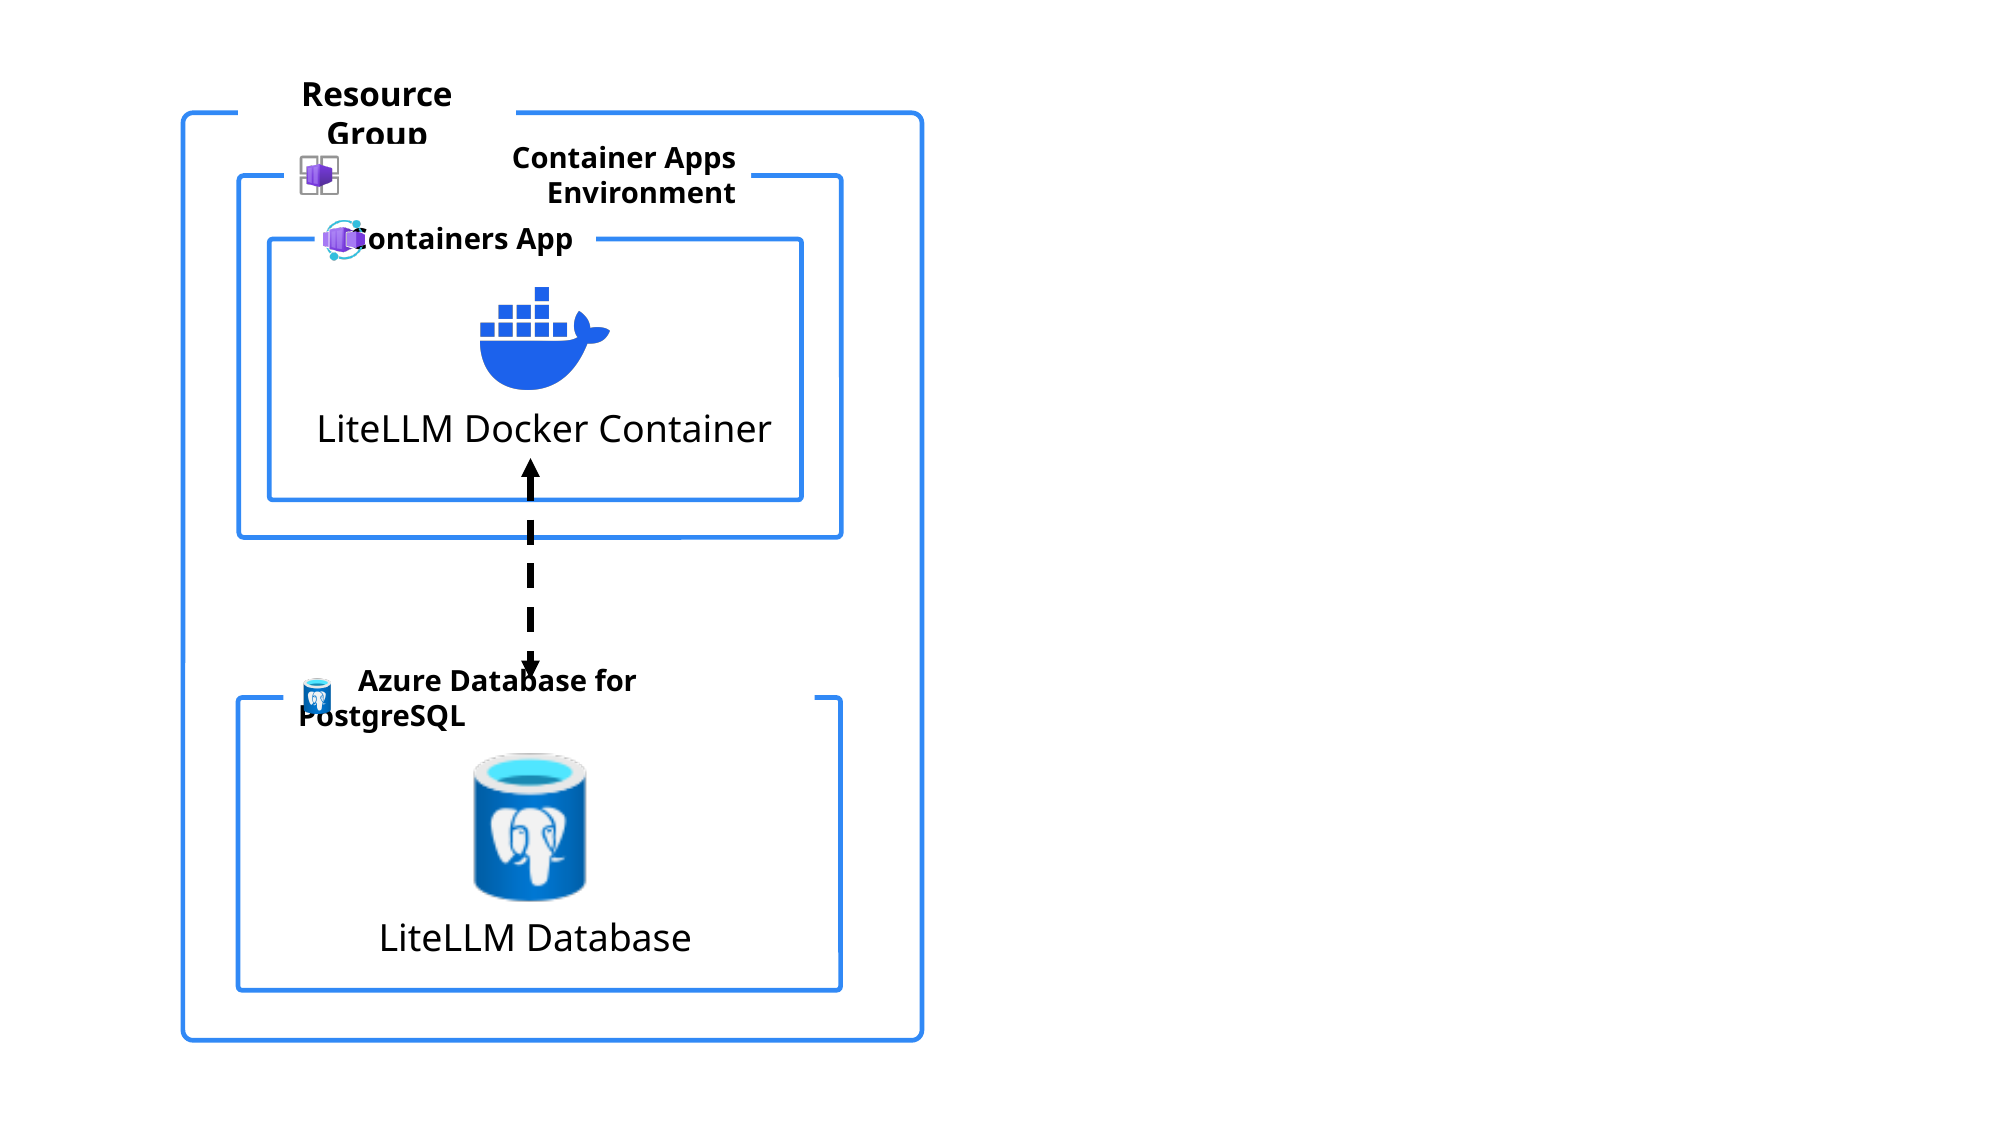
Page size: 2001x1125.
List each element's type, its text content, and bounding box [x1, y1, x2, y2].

text_box Container Apps Environment [283, 142, 753, 207]
picture [479, 286, 610, 390]
picture [323, 218, 366, 261]
text_box LiteLLM Database [363, 906, 708, 967]
text_box Resource Group [236, 80, 518, 145]
picture [452, 750, 609, 907]
text_box Containers App [313, 206, 597, 271]
picture [297, 676, 336, 716]
text_box [181, 111, 924, 1042]
text_box [237, 173, 529, 540]
text_box [267, 237, 804, 502]
text_box Azure Database for PostgreSQL [282, 664, 816, 729]
picture [297, 153, 340, 196]
text_box LiteLLM Docker Container [301, 397, 788, 458]
text_box [236, 695, 843, 992]
text_box [532, 173, 843, 539]
